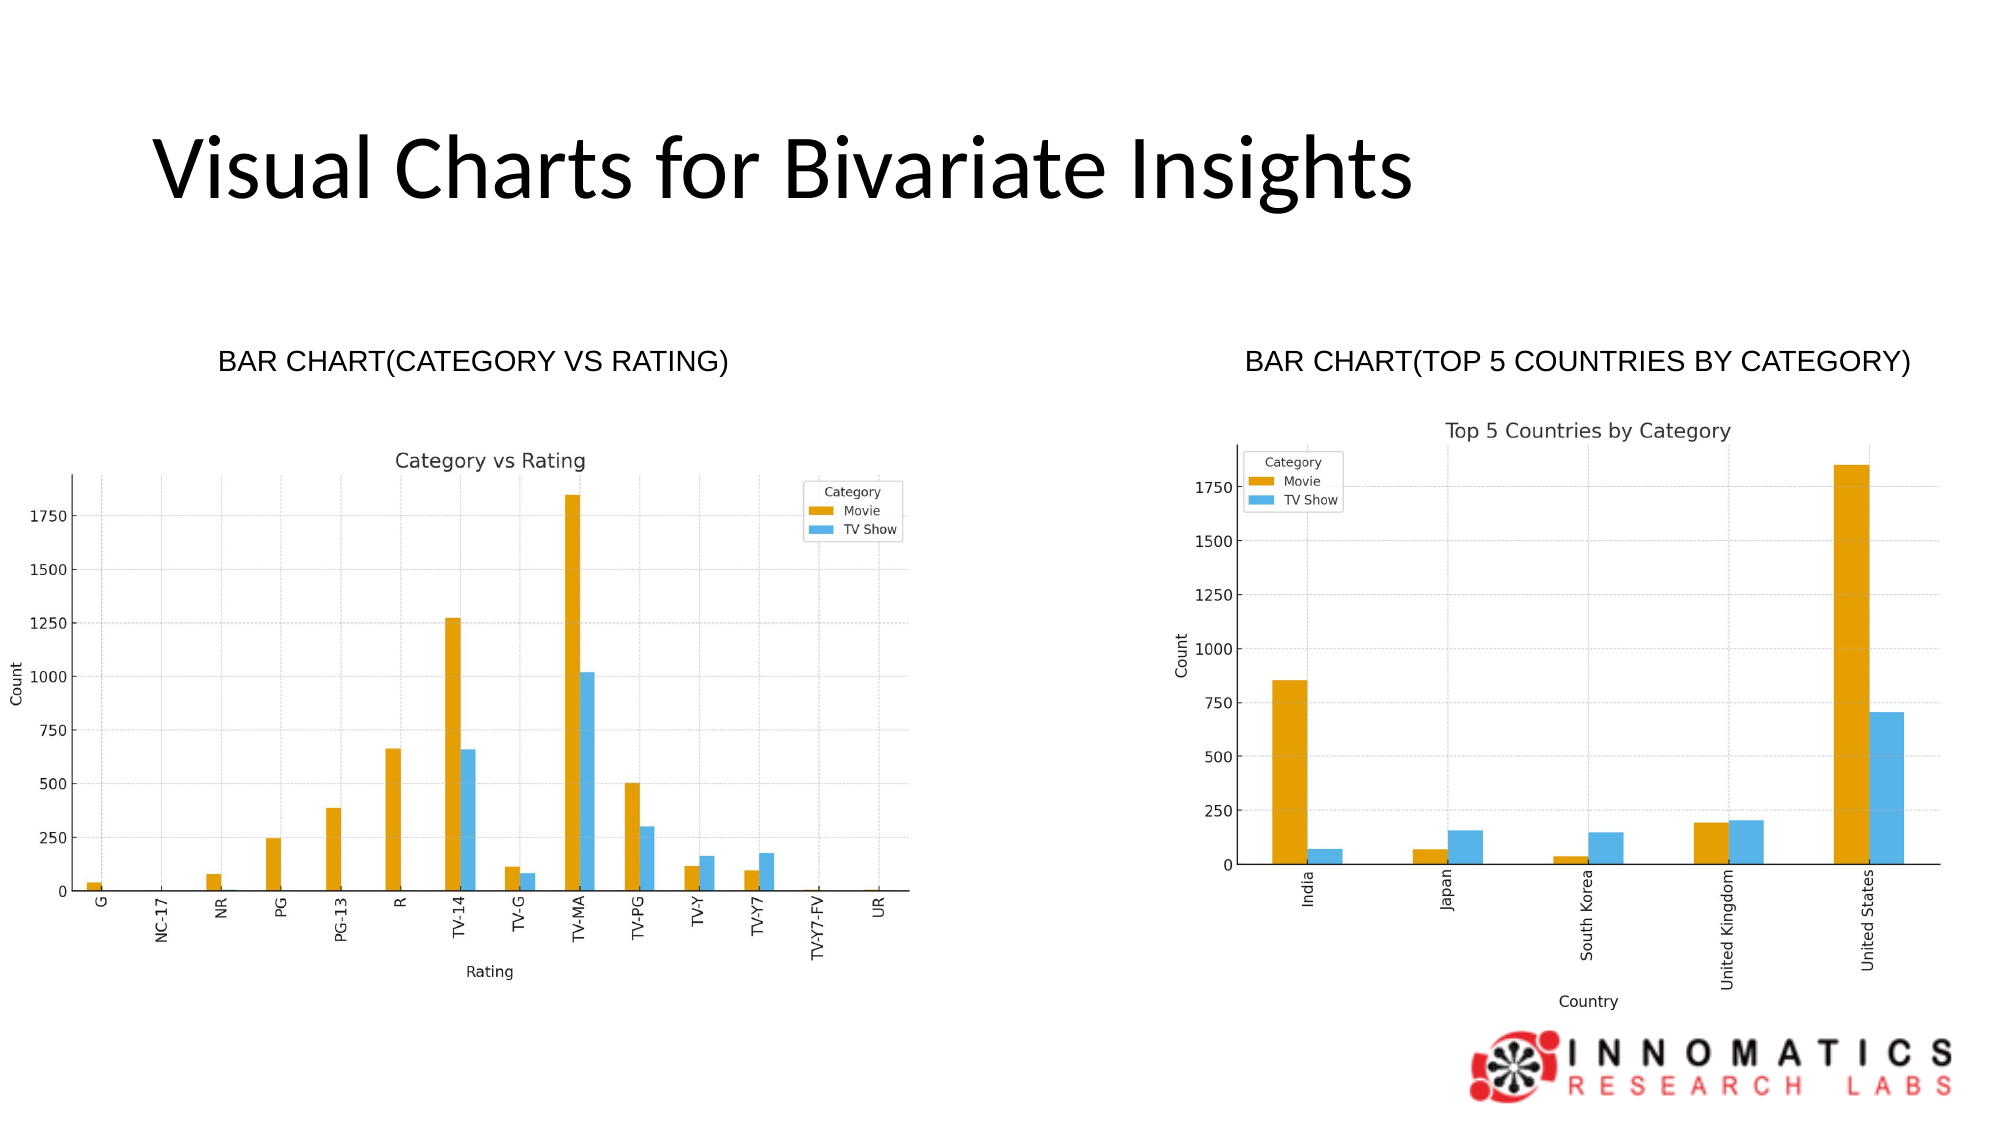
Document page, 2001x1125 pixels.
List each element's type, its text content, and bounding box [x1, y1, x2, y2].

text_box BAR CHART(CATEGORY VS RATING) [203, 335, 783, 385]
title Visual Charts for Bivariate Insights [137, 59, 1863, 278]
text_box BAR CHART(TOP 5 COUNTRIES BY CATEGORY) [1229, 335, 1963, 385]
picture [1165, 413, 1975, 1125]
picture [0, 443, 917, 990]
